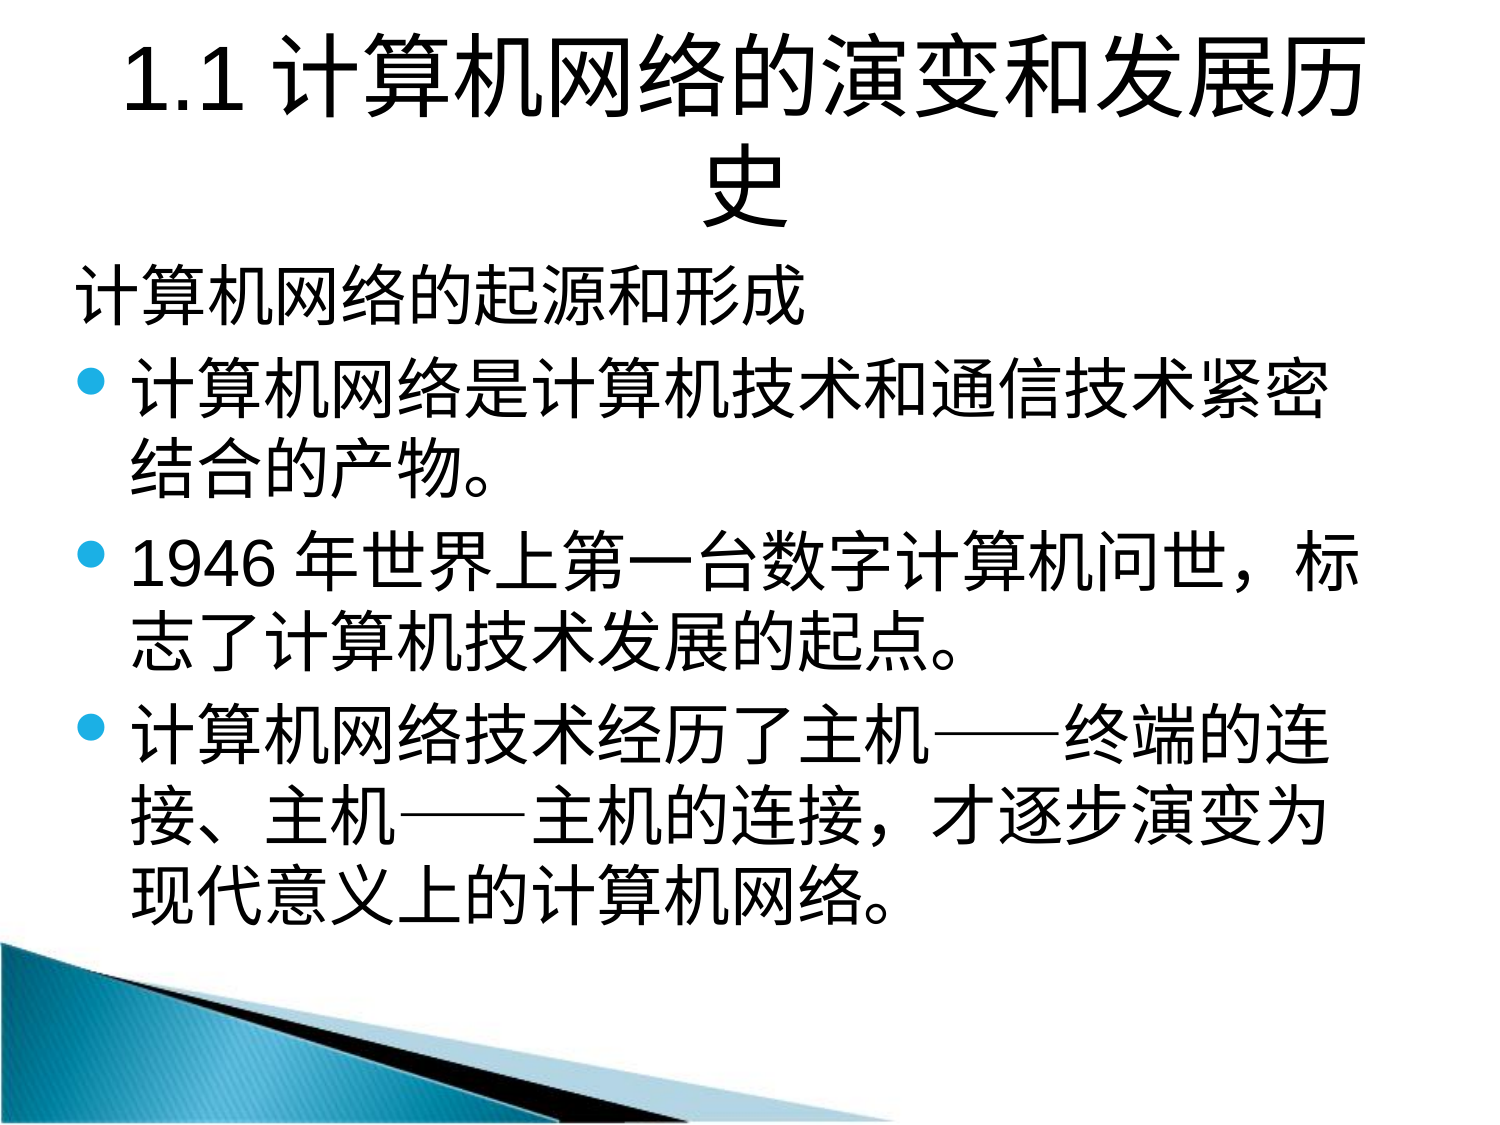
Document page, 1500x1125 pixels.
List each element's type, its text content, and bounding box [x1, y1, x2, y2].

picture [0, 823, 914, 1125]
list 计算机网络的起源和形成 计算机网络是计算机技术和通信技术紧密结合的产物。 1946年世界上第一台数字计算机问世，标志了计算机技术发展的起点。 计算机网络技术经历了主机——终端的连接、主机——主机的连接，才逐步演变为现代意义上的计算机网络。 [58, 245, 1409, 989]
title 1.1计算机网络的演变和发展历史 [70, 34, 1421, 223]
